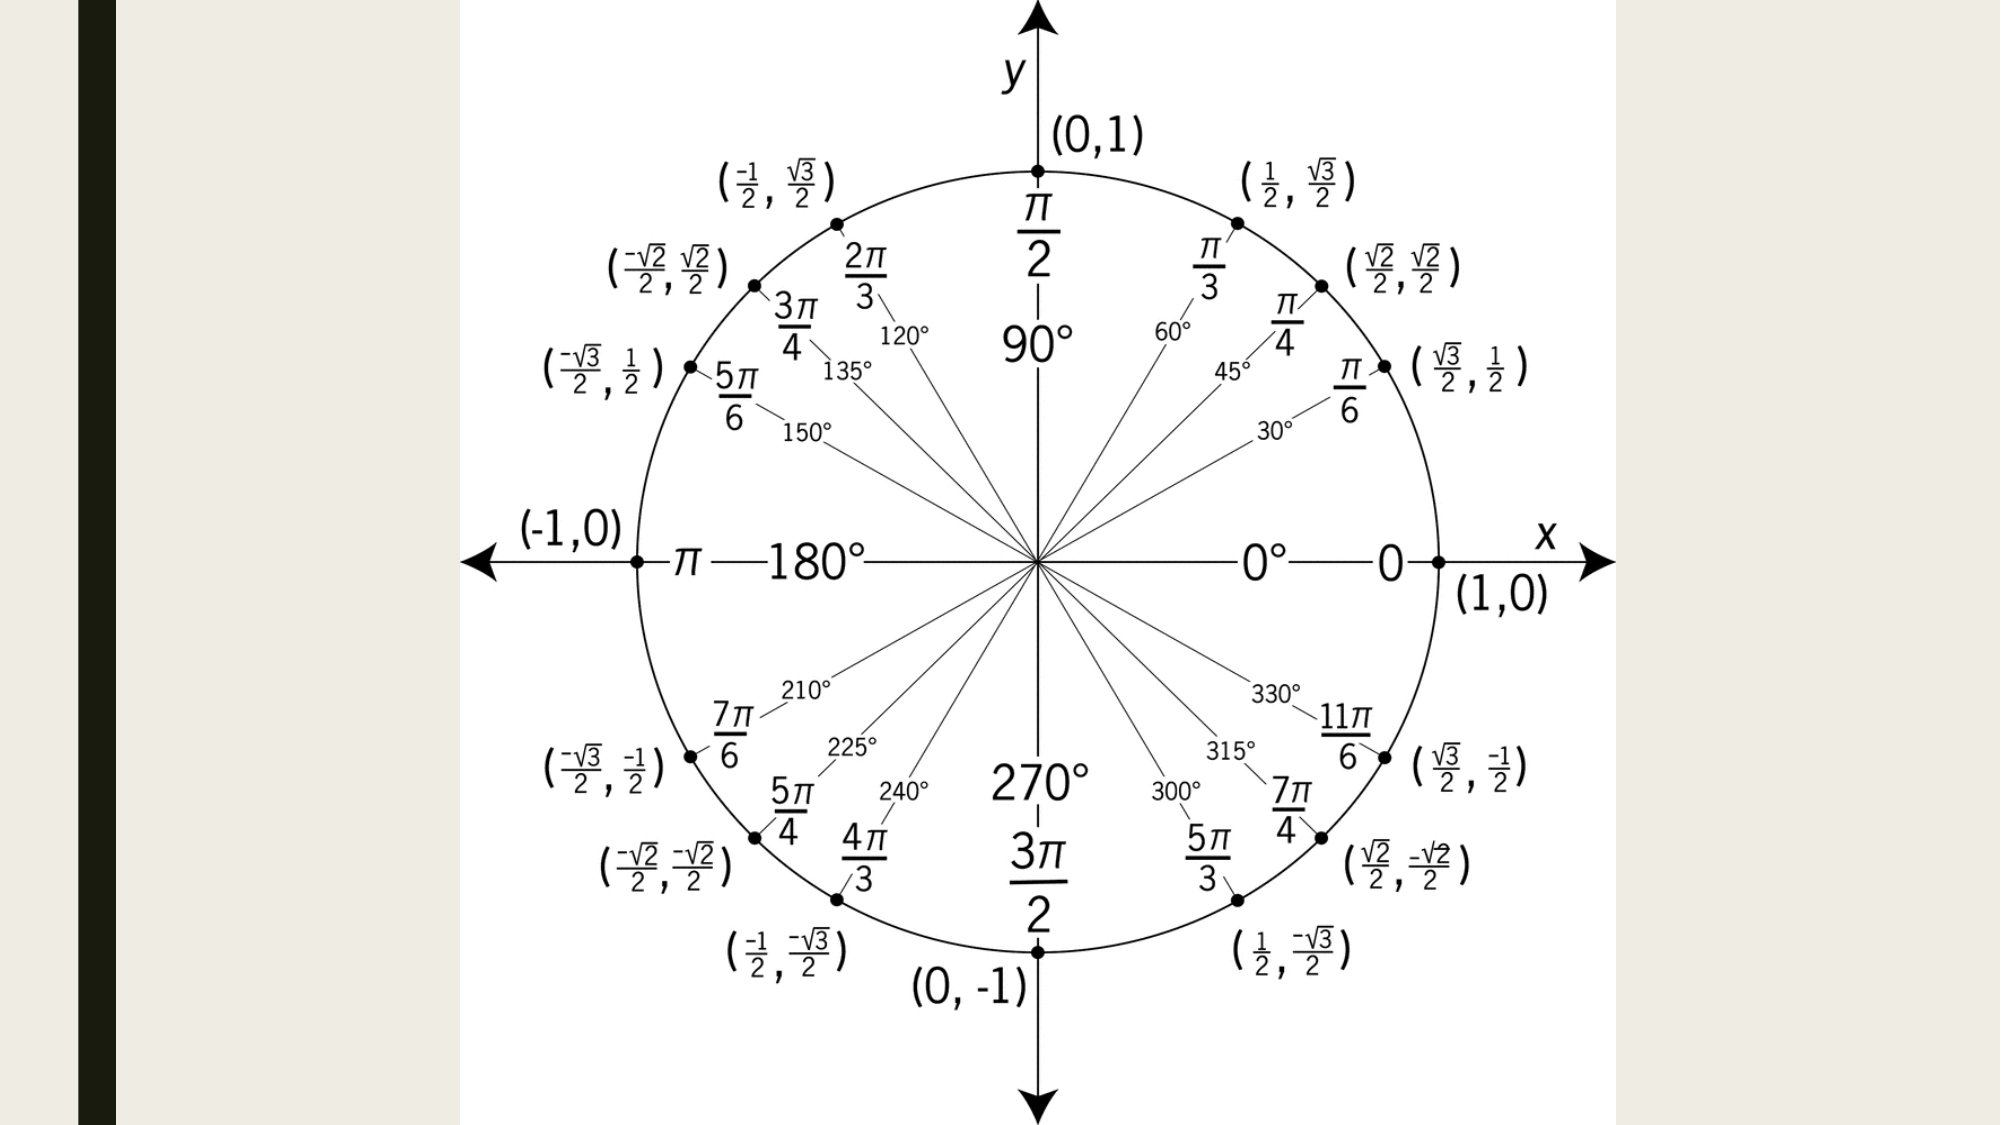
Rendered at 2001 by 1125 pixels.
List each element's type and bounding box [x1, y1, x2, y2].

picture [460, 0, 1616, 1125]
